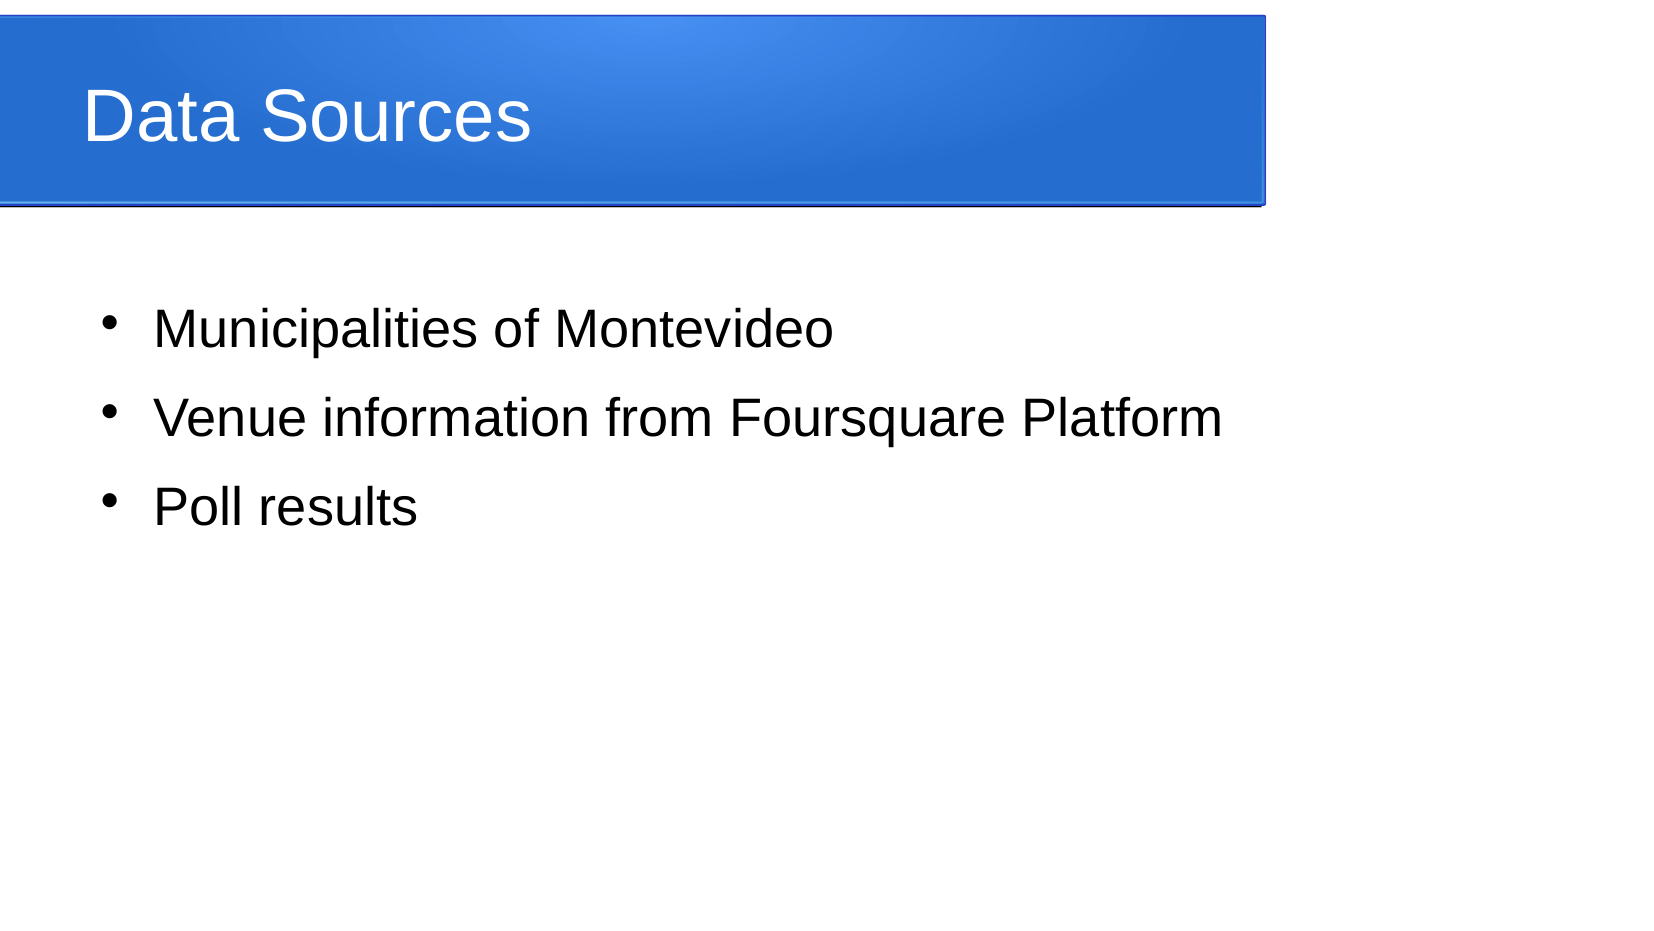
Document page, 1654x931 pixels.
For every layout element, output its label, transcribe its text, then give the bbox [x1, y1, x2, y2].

picture [0, 13, 1269, 211]
text_box Data Sources [82, 35, 1235, 189]
text_box Municipalities of Montevideo Venue information from Foursquare Platform Poll results [82, 224, 1571, 764]
